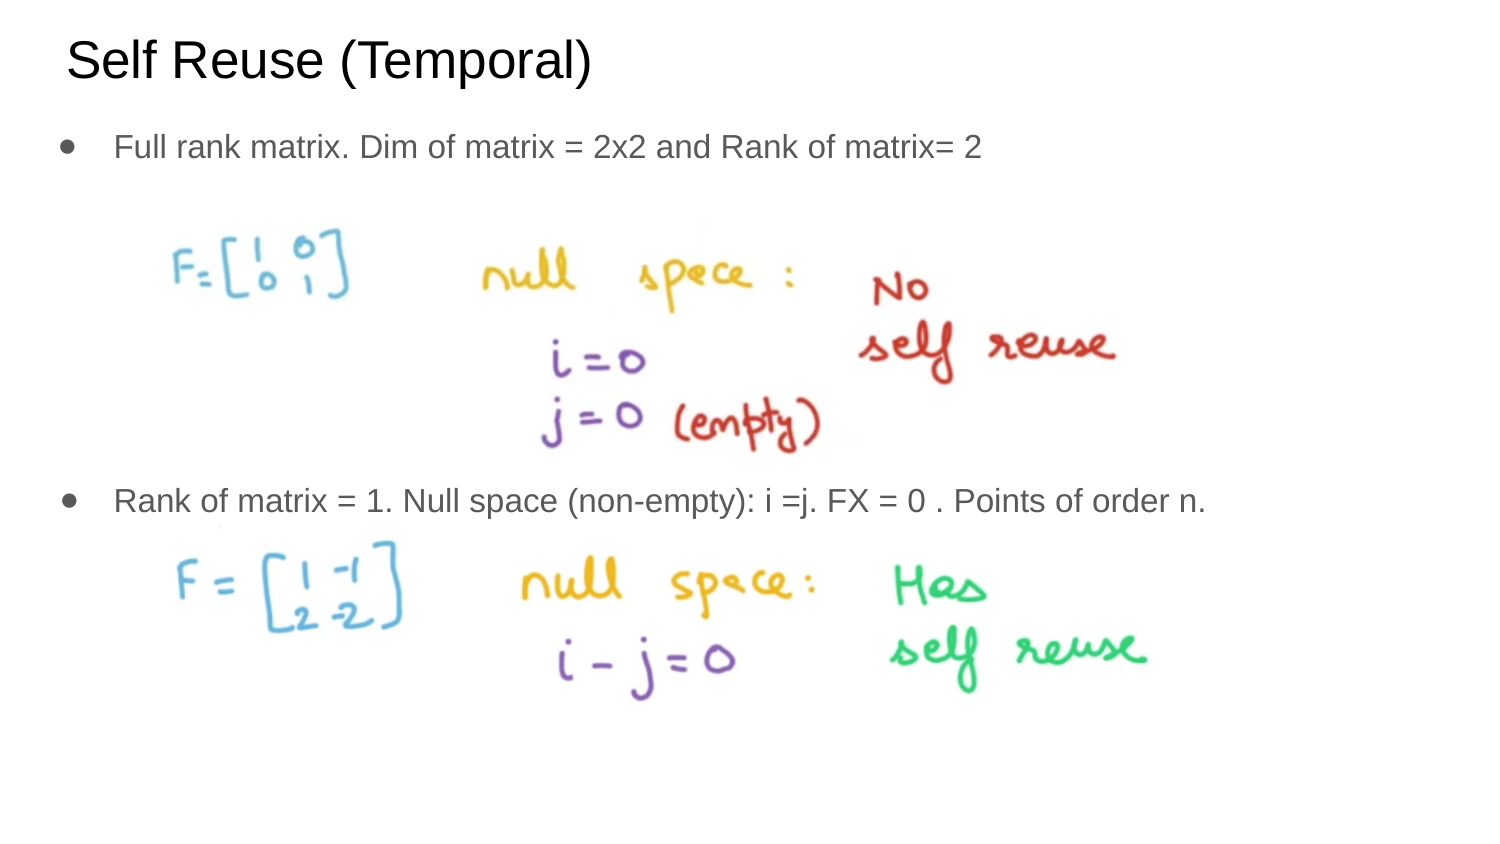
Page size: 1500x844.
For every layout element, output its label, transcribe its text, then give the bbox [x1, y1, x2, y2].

picture [162, 524, 1163, 707]
list Full rank matrix. Dim of matrix = 2x2 and Rank of matrix= 2 Rank of matrix = 1. Null space (non-empty): i =j. FX = 0 . Points of order n. [23, 104, 1449, 833]
picture [167, 222, 1133, 465]
title Self Reuse (Temporal) [51, 10, 1449, 104]
